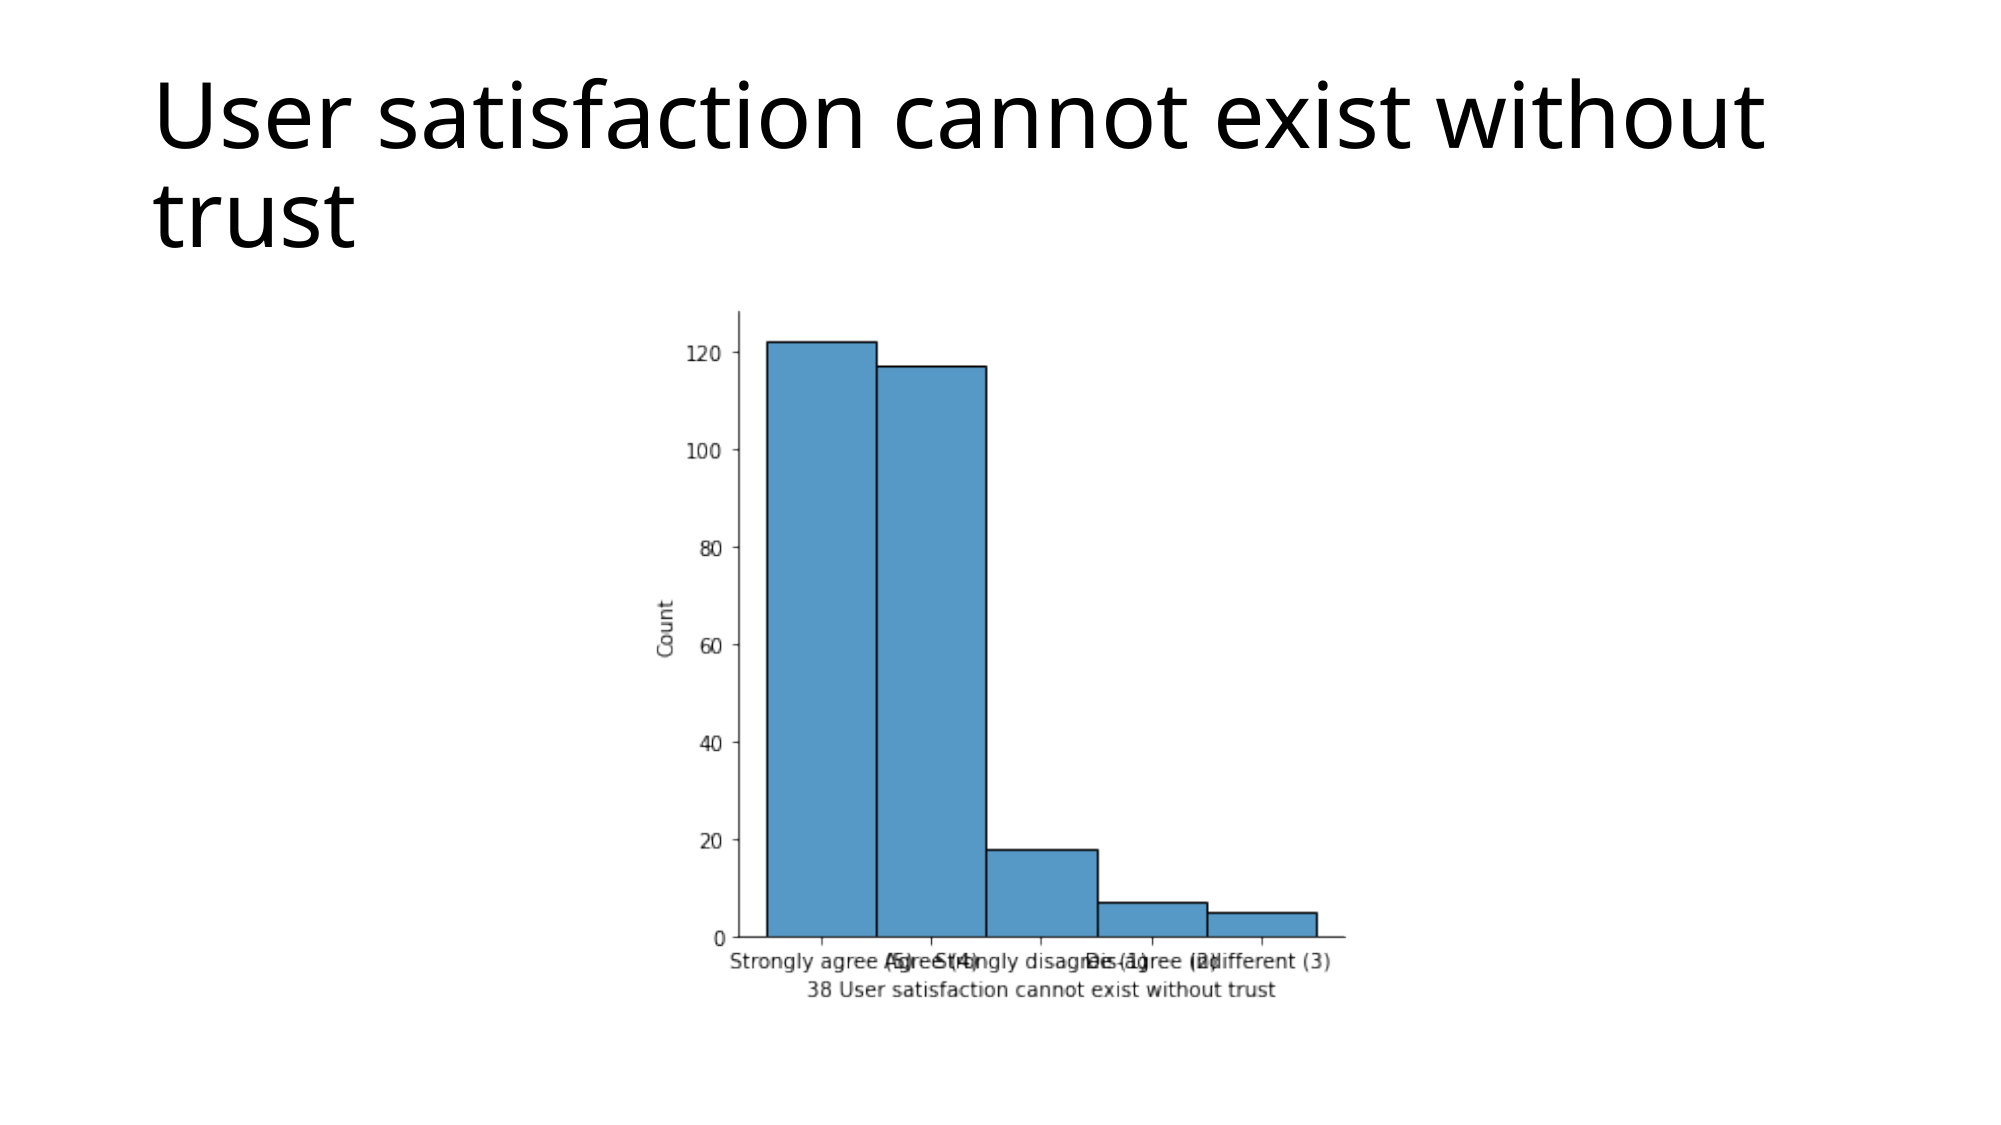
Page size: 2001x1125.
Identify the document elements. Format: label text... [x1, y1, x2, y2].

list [643, 299, 1357, 1014]
title User satisfaction cannot exist without trust [137, 59, 1863, 278]
